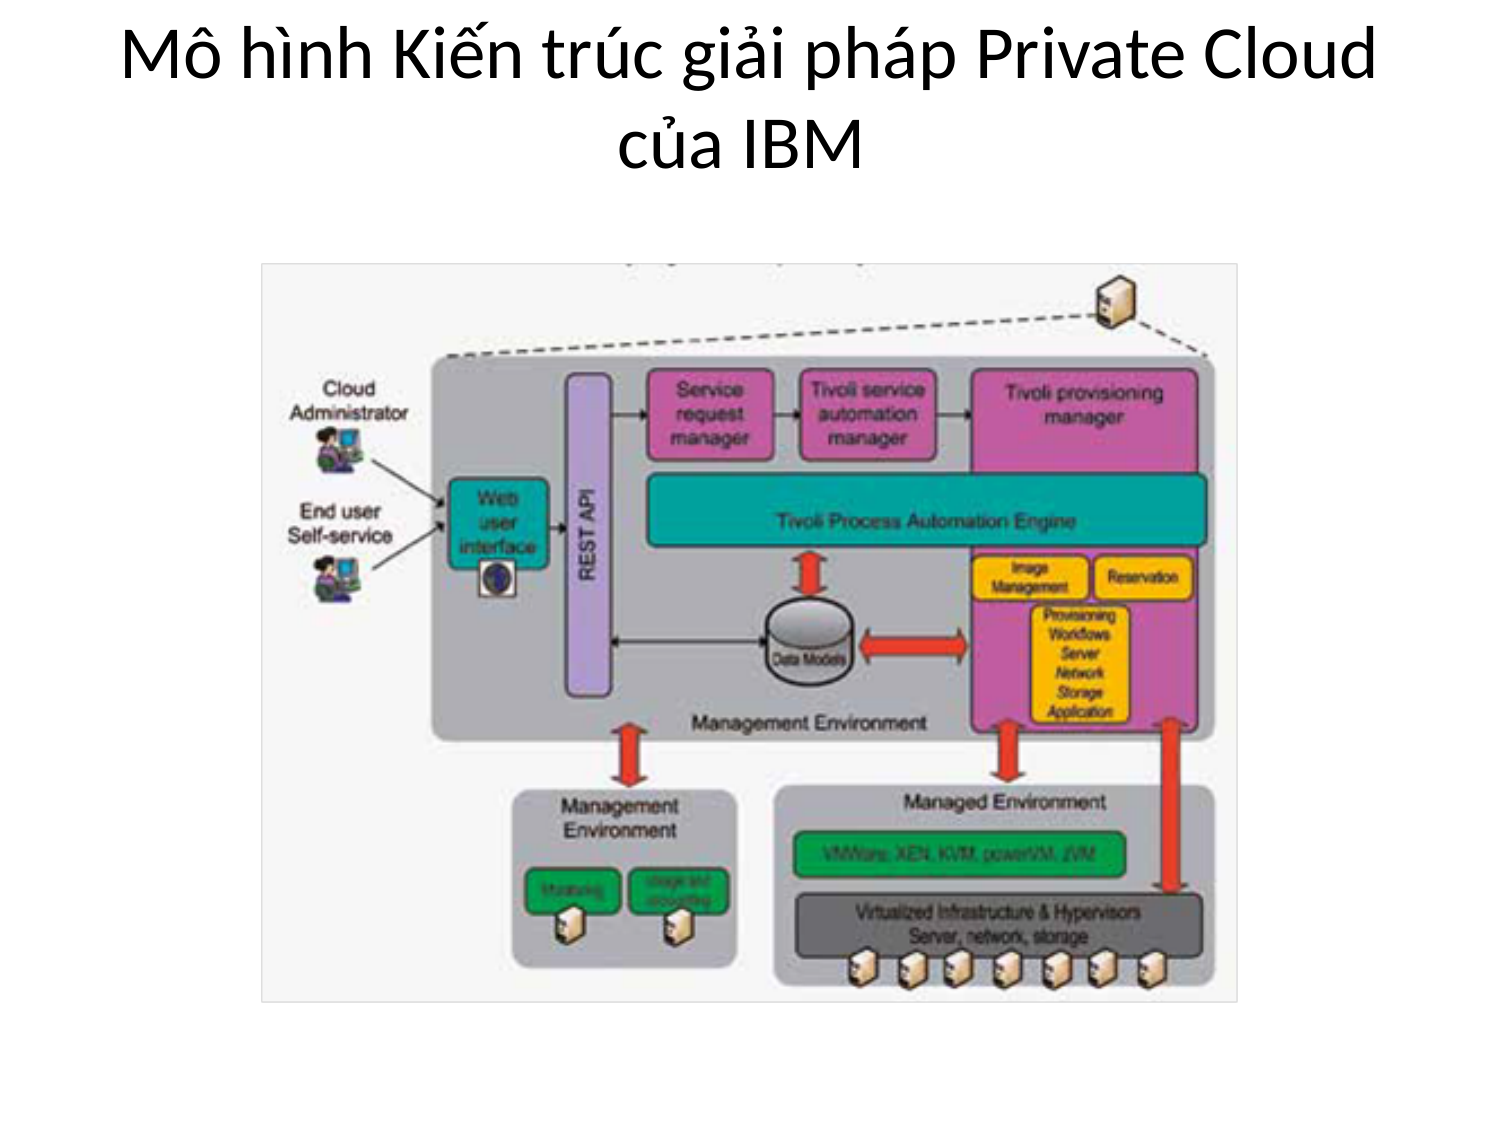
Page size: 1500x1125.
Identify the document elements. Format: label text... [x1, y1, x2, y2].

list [259, 262, 1240, 1006]
title Mô hình Kiến trúc giải pháp Private Cloud của IBM [75, 45, 1425, 233]
